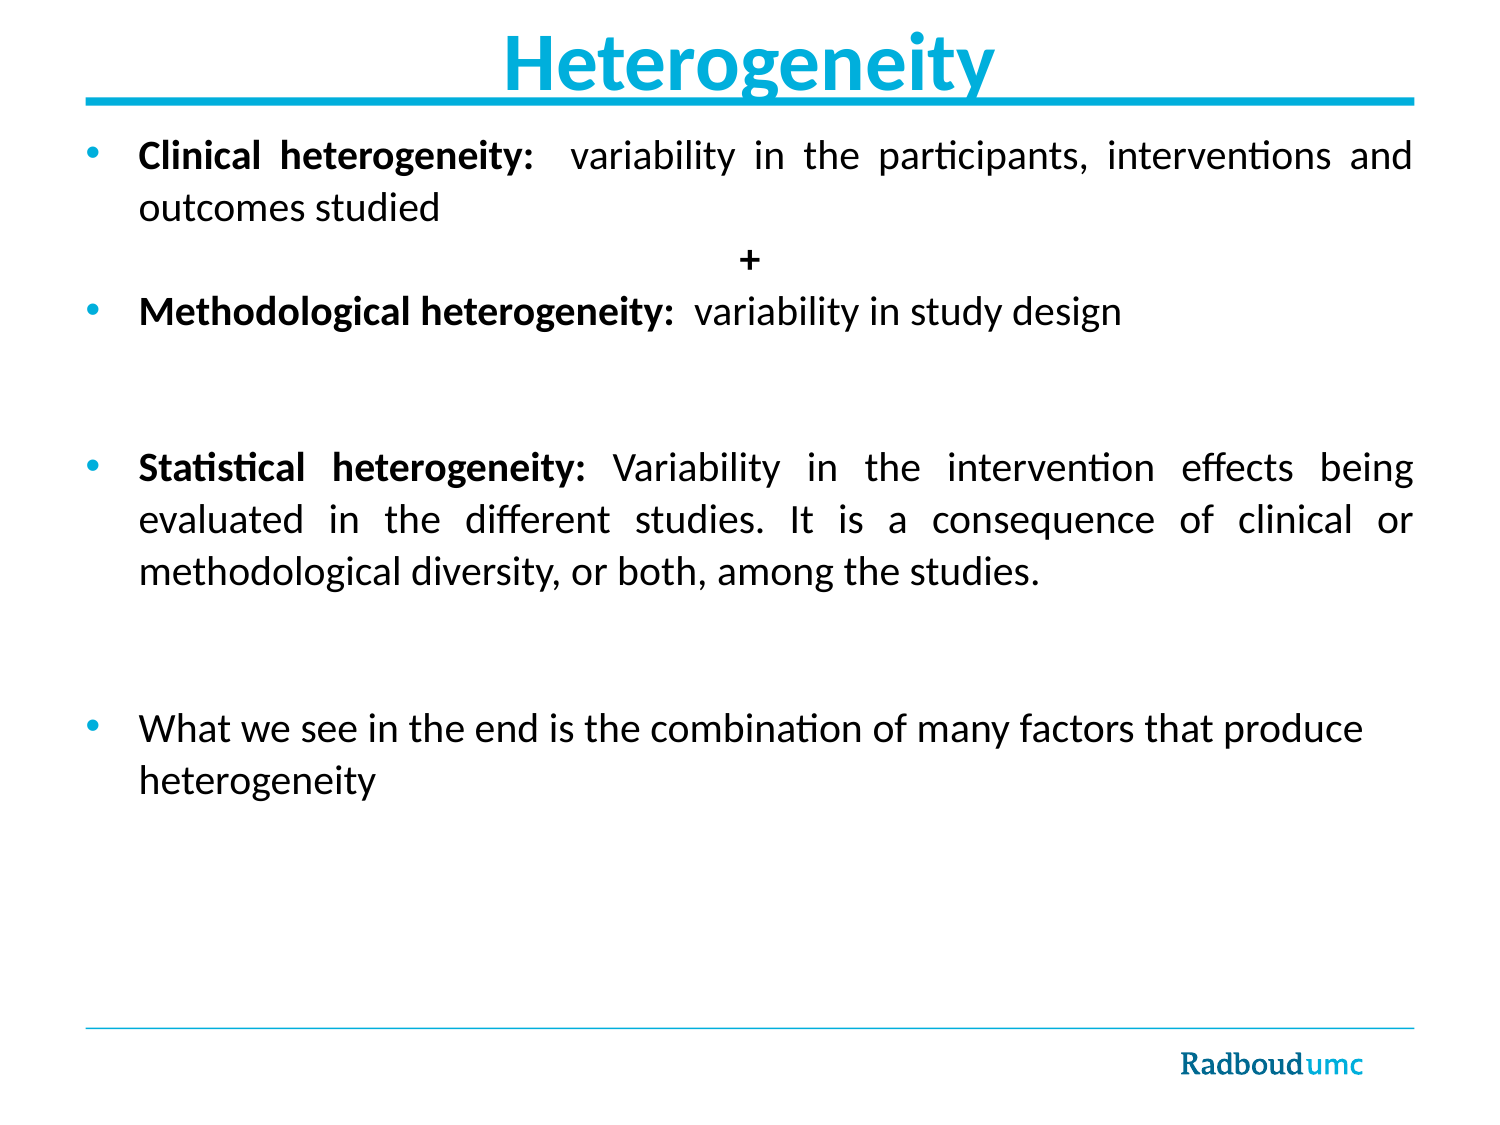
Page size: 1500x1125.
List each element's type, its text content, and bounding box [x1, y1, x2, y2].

title Heterogeneity [85, 19, 1415, 107]
list Clinical heterogeneity: variability in the participants, interventions and outcomes studied + Methodological heterogeneity: variability in study design Statistical heterogeneity: Variability in the intervention effects being evaluated in the different studies. It is a consequence of clinical or methodological diversity, or both, among the studies. What we see in the end is the combination of many factors that produce heterogeneity [85, 125, 1415, 1012]
